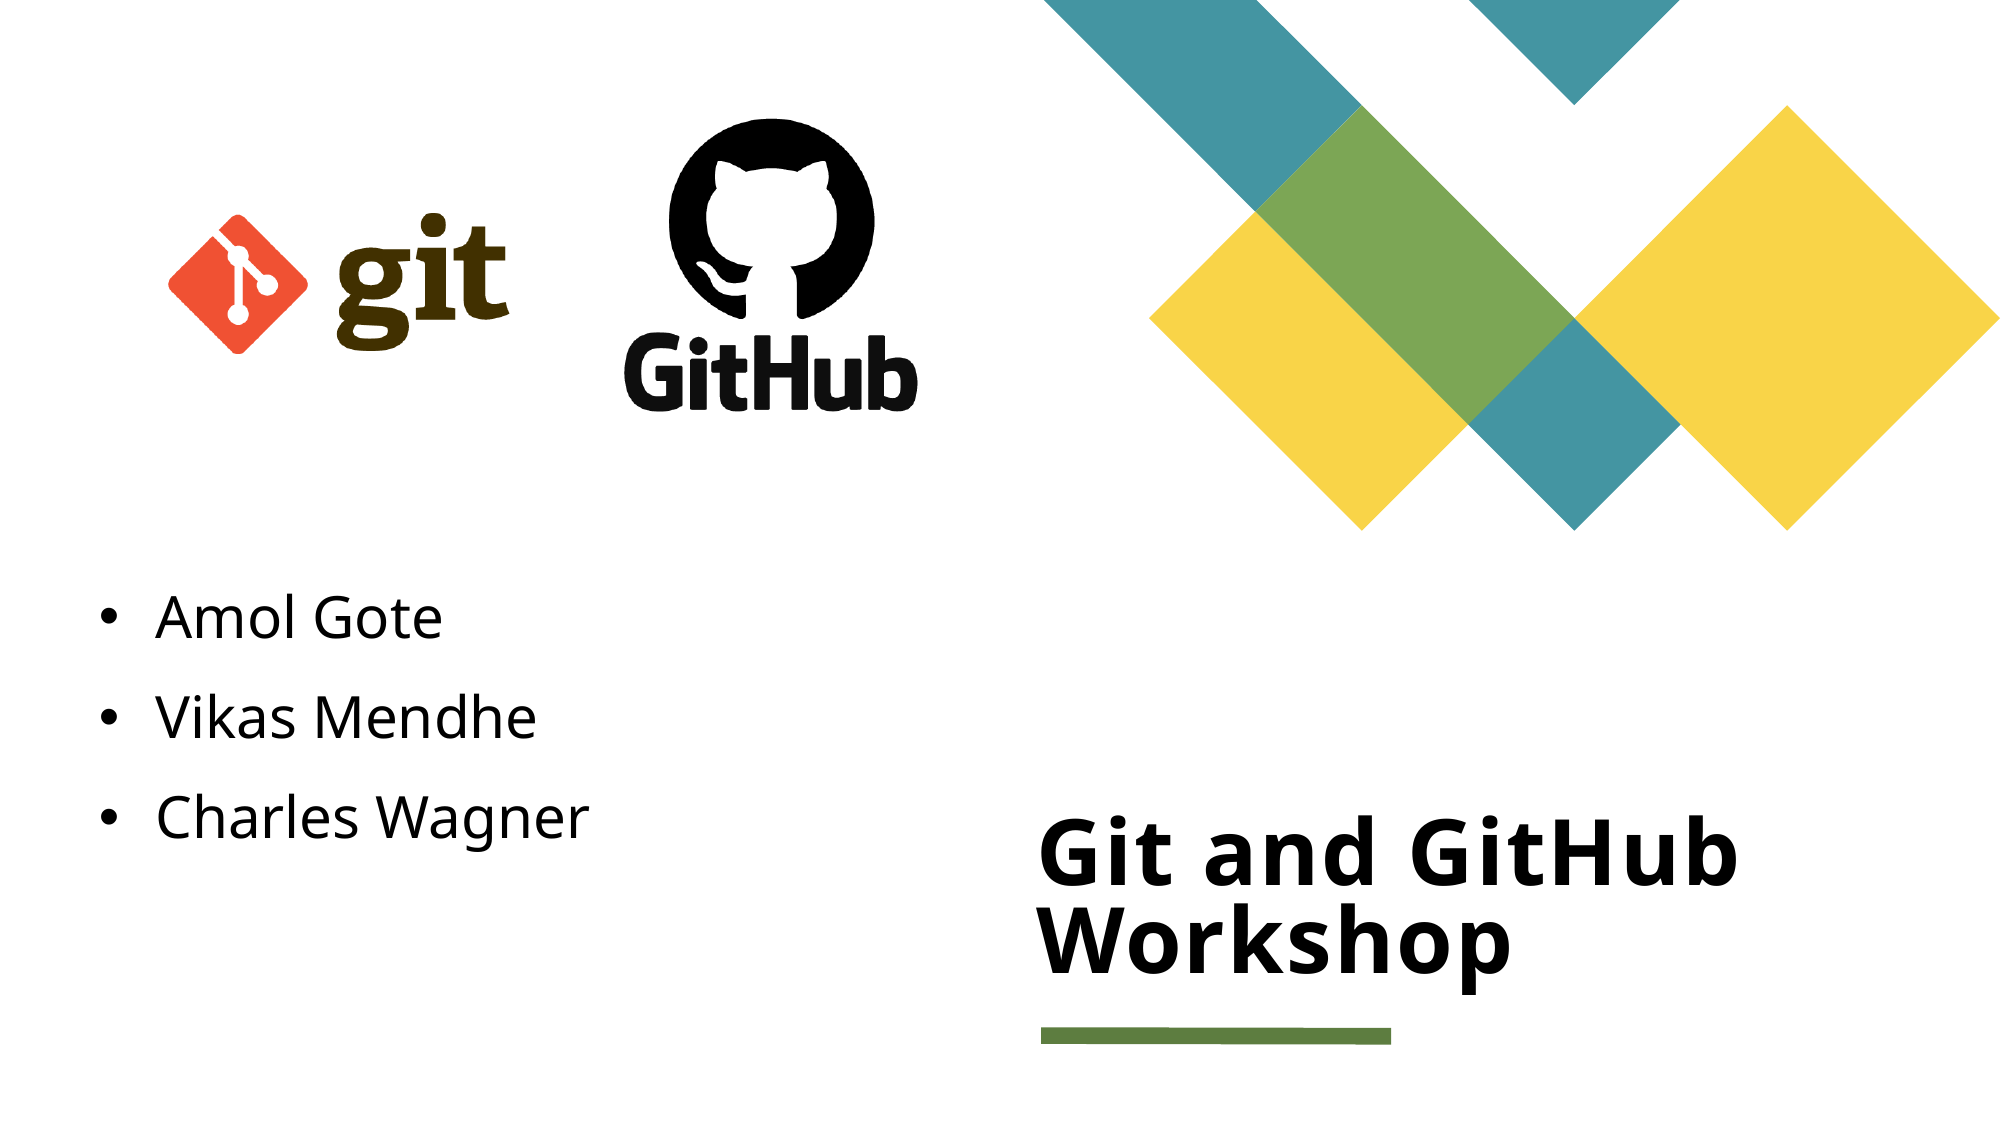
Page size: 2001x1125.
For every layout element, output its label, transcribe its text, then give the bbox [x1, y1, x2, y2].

title Git and GitHub Workshop [1036, 574, 1847, 992]
text_box Amol Gote Vikas Mendhe Charles Wagner [99, 580, 862, 923]
picture [55, 55, 1035, 490]
